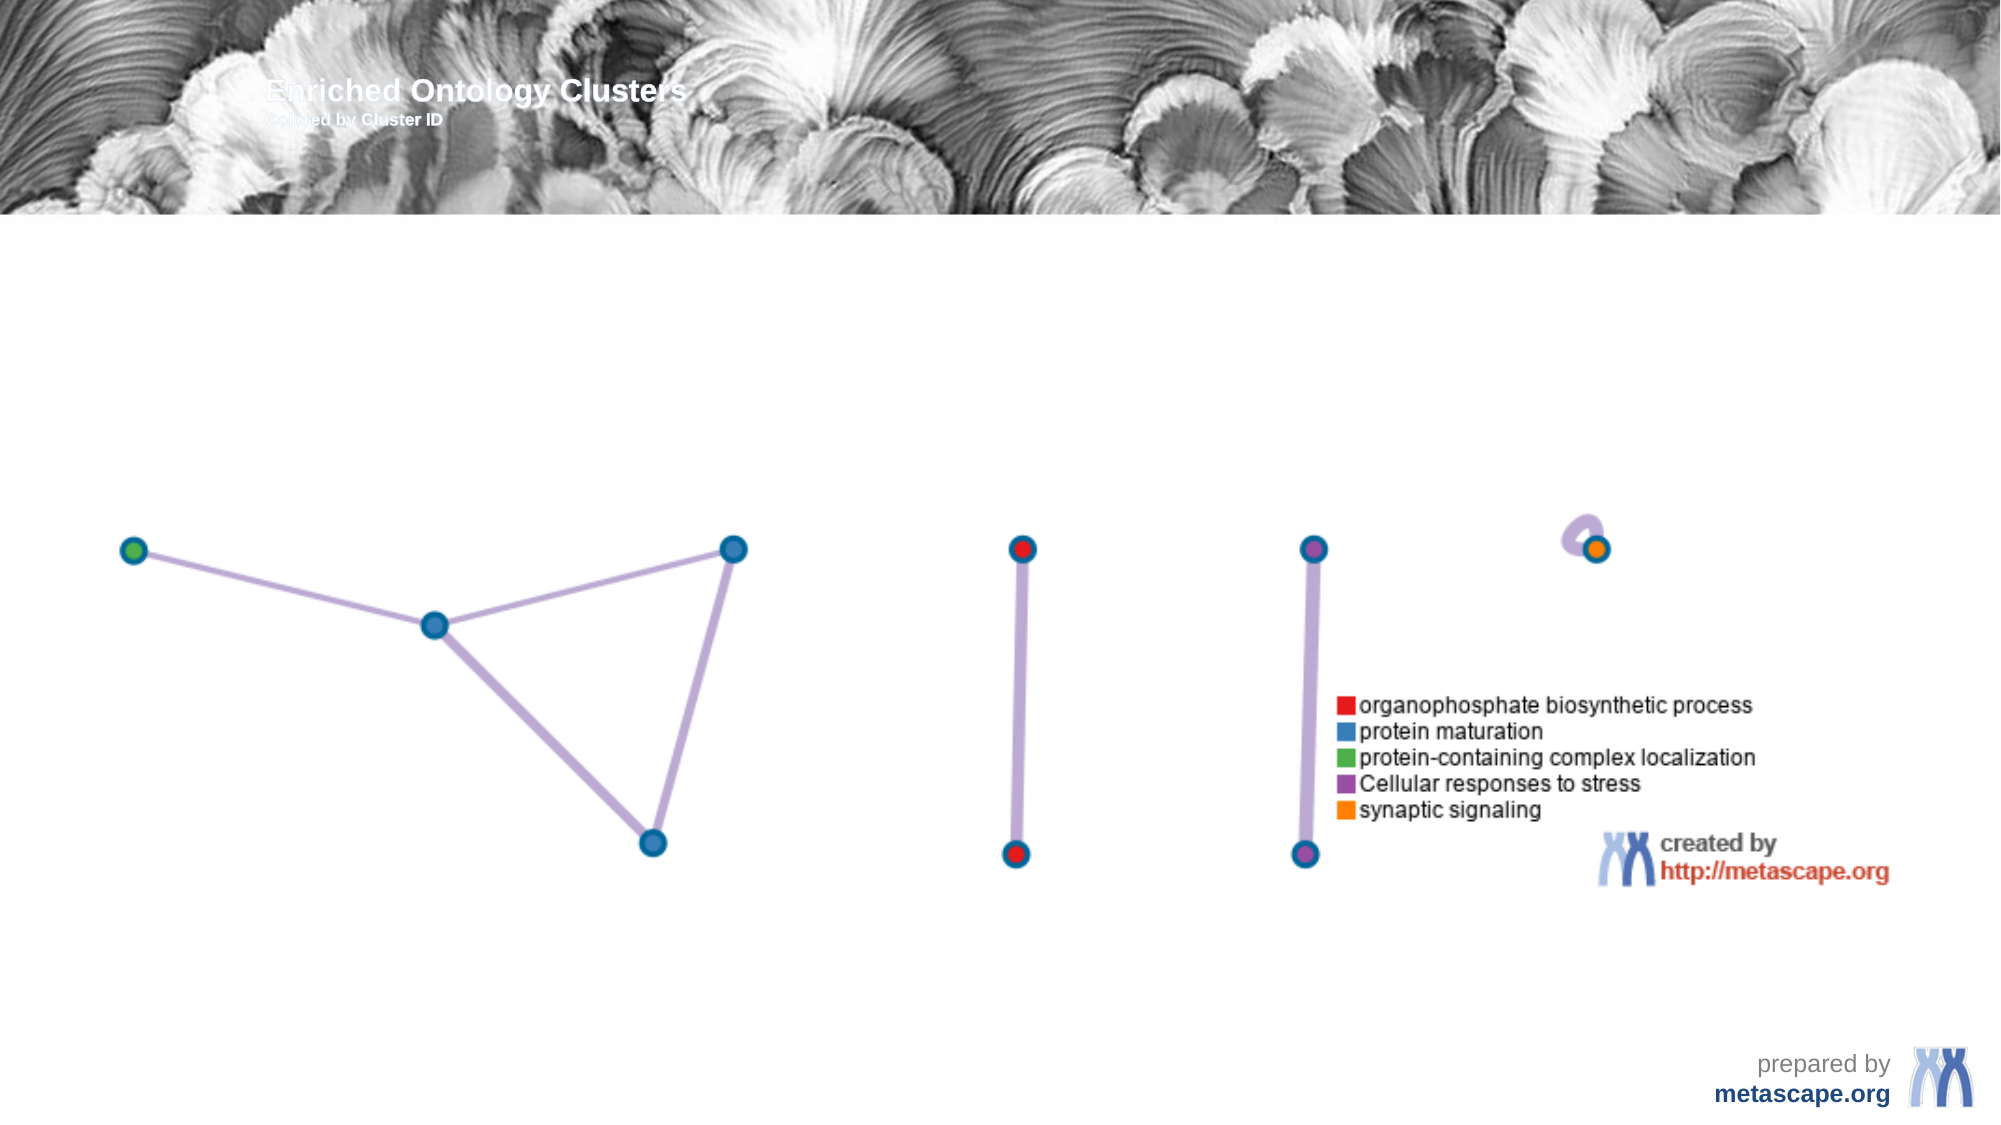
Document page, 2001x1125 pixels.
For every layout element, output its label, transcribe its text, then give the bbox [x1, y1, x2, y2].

title Enriched Ontology Clusters Colored by Cluster ID [249, 61, 1600, 137]
picture [0, 0, 2001, 1125]
